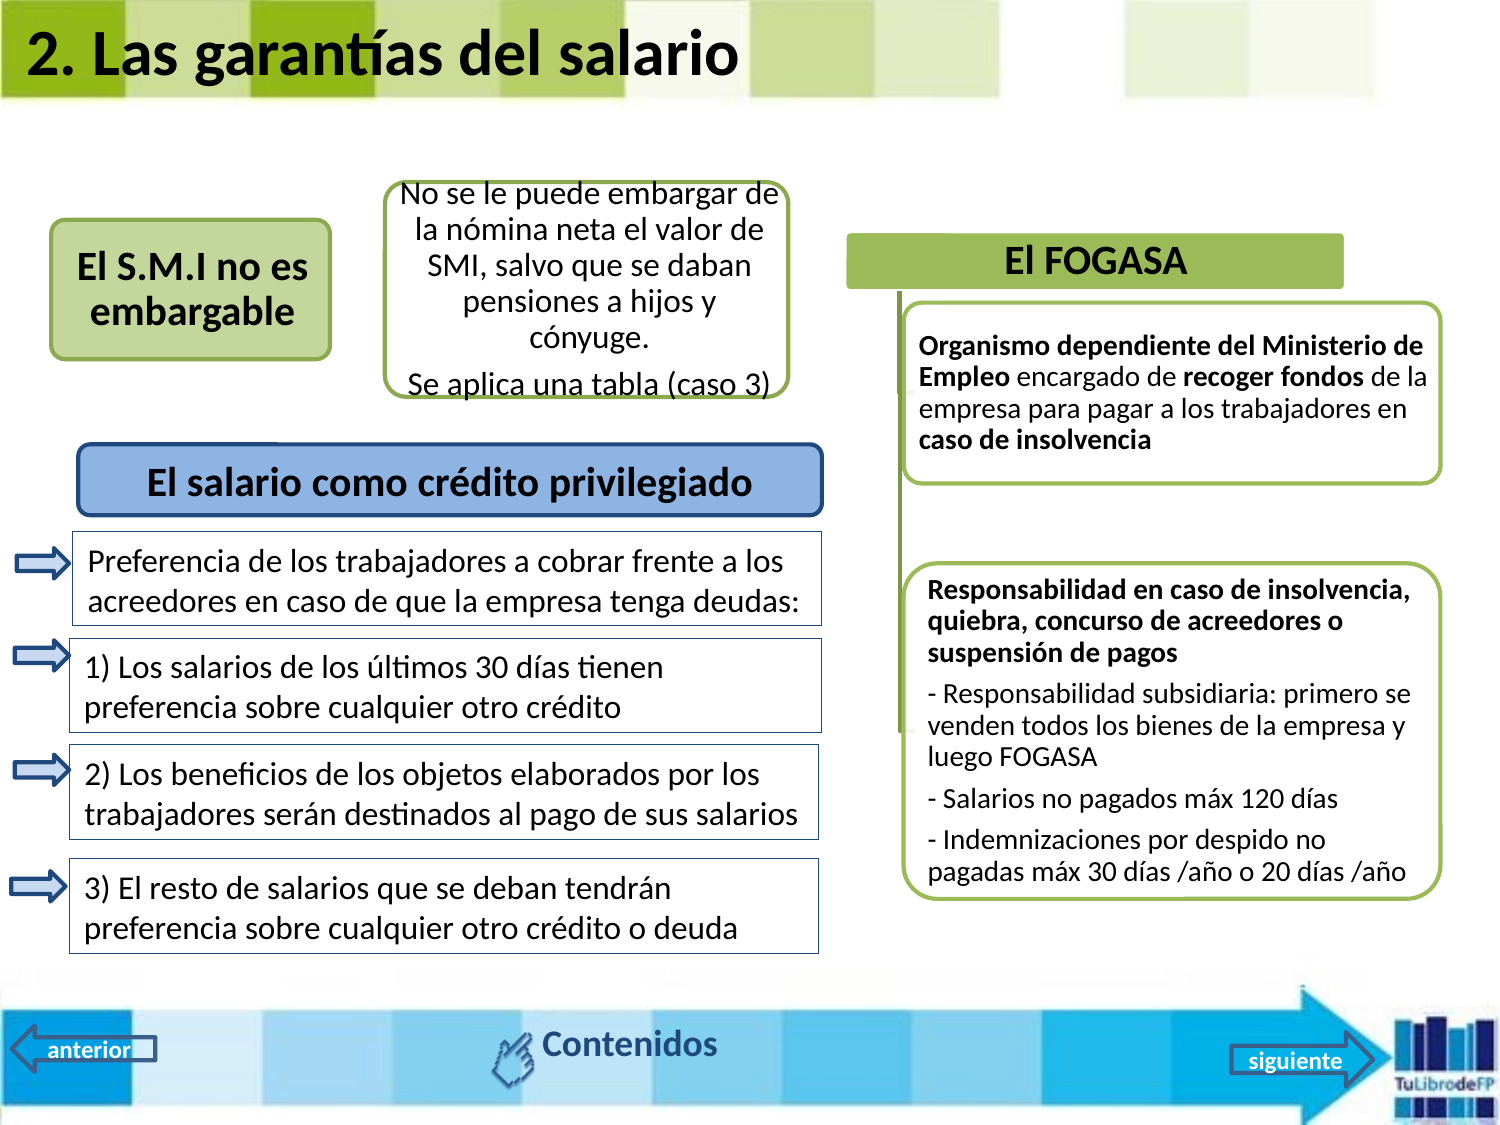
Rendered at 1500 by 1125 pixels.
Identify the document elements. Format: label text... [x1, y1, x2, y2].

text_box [0, 0, 7, 7]
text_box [844, 230, 1441, 900]
text_box [12, 638, 72, 673]
text_box Contenidos [527, 1011, 744, 1072]
picture [0, 0, 1500, 1125]
text_box El salario como crédito privilegiado [76, 442, 824, 518]
text_box anterior [9, 1023, 158, 1074]
text_box 1) Los salarios de los últimos 30 días tienen preferencia sobre cualquier otro crédito [69, 638, 822, 733]
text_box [50, 181, 789, 398]
text_box 3) El resto de salarios que se deban tendrán preferencia sobre cualquier otro crédito o deuda [69, 858, 819, 954]
text_box 2. Las garantías del salario [11, 1, 1362, 97]
text_box [9, 869, 68, 904]
text_box 2) Los beneficios de los objetos elaborados por los trabajadores serán destinados al pago de sus salarios [69, 744, 819, 840]
text_box [14, 546, 72, 581]
text_box [12, 752, 72, 788]
text_box Preferencia de los trabajadores a cobrar frente a los acreedores en caso de que la empresa tenga deudas: [72, 531, 822, 626]
text_box siguiente [1229, 1030, 1376, 1089]
